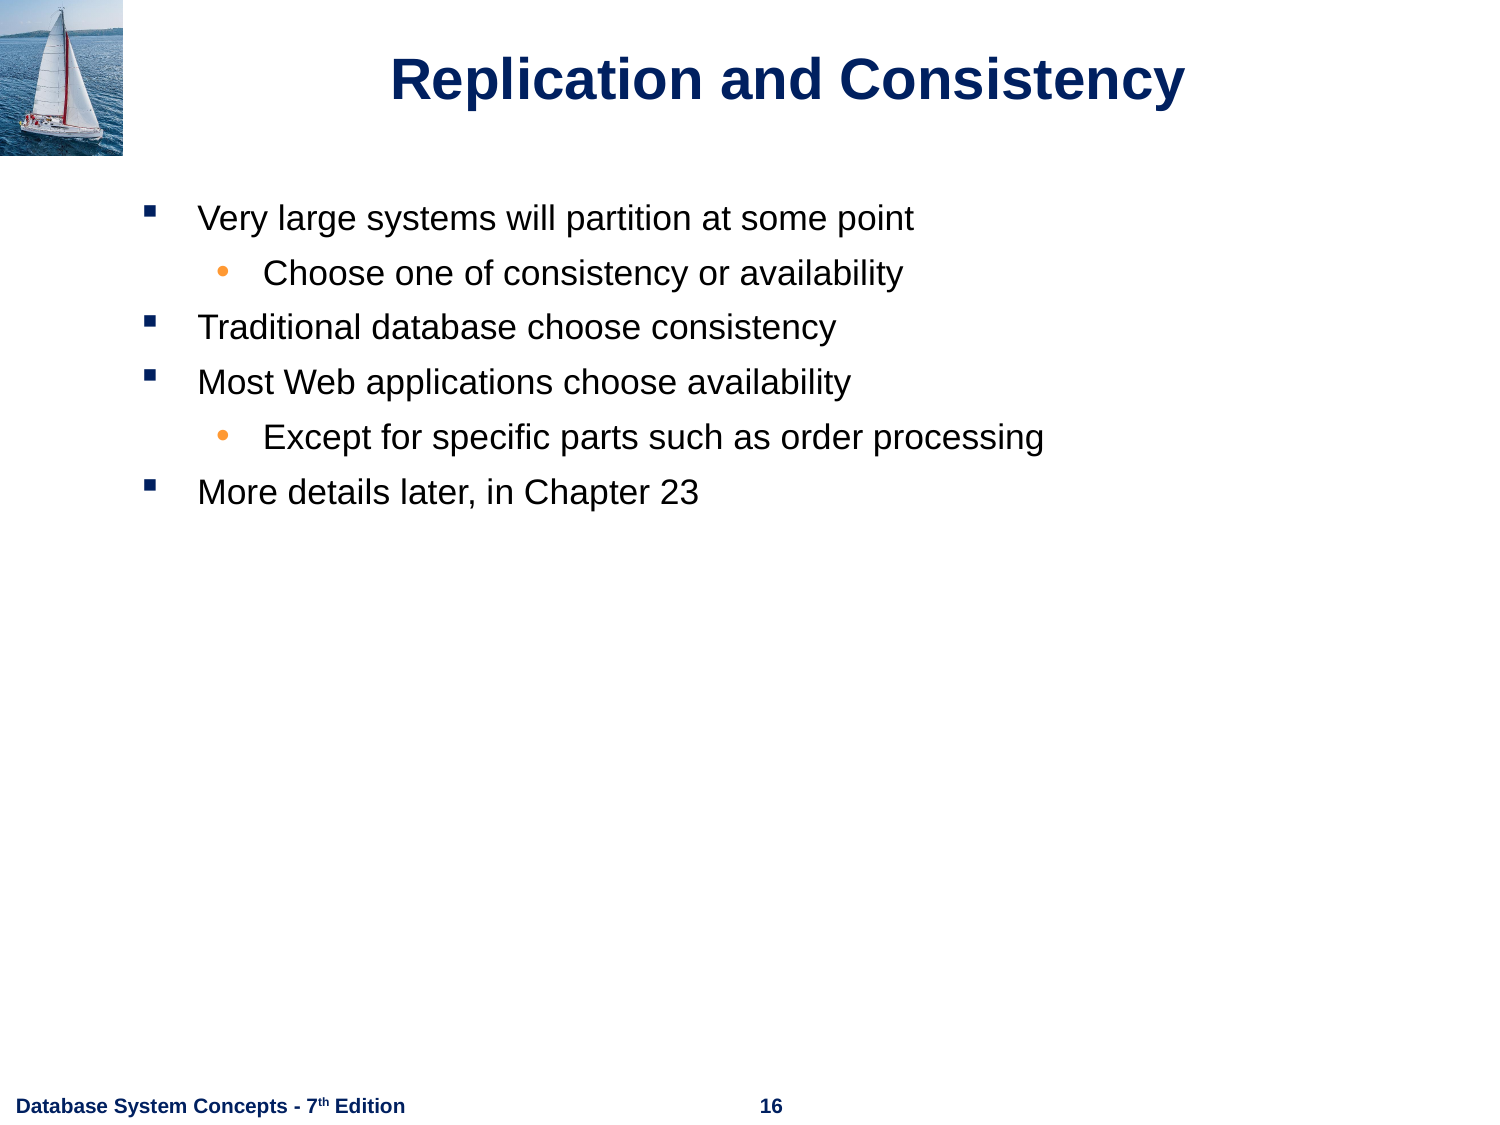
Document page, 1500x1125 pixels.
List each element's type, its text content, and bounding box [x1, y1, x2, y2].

list Very large systems will partition at some point Choose one of consistency or availability Traditional database choose consistency Most Web applications choose availability Except for specific parts such as order processing More details later, in Chapter 23 [126, 187, 1341, 519]
picture [0, 0, 123, 156]
title Replication and Consistency [125, 18, 1452, 120]
